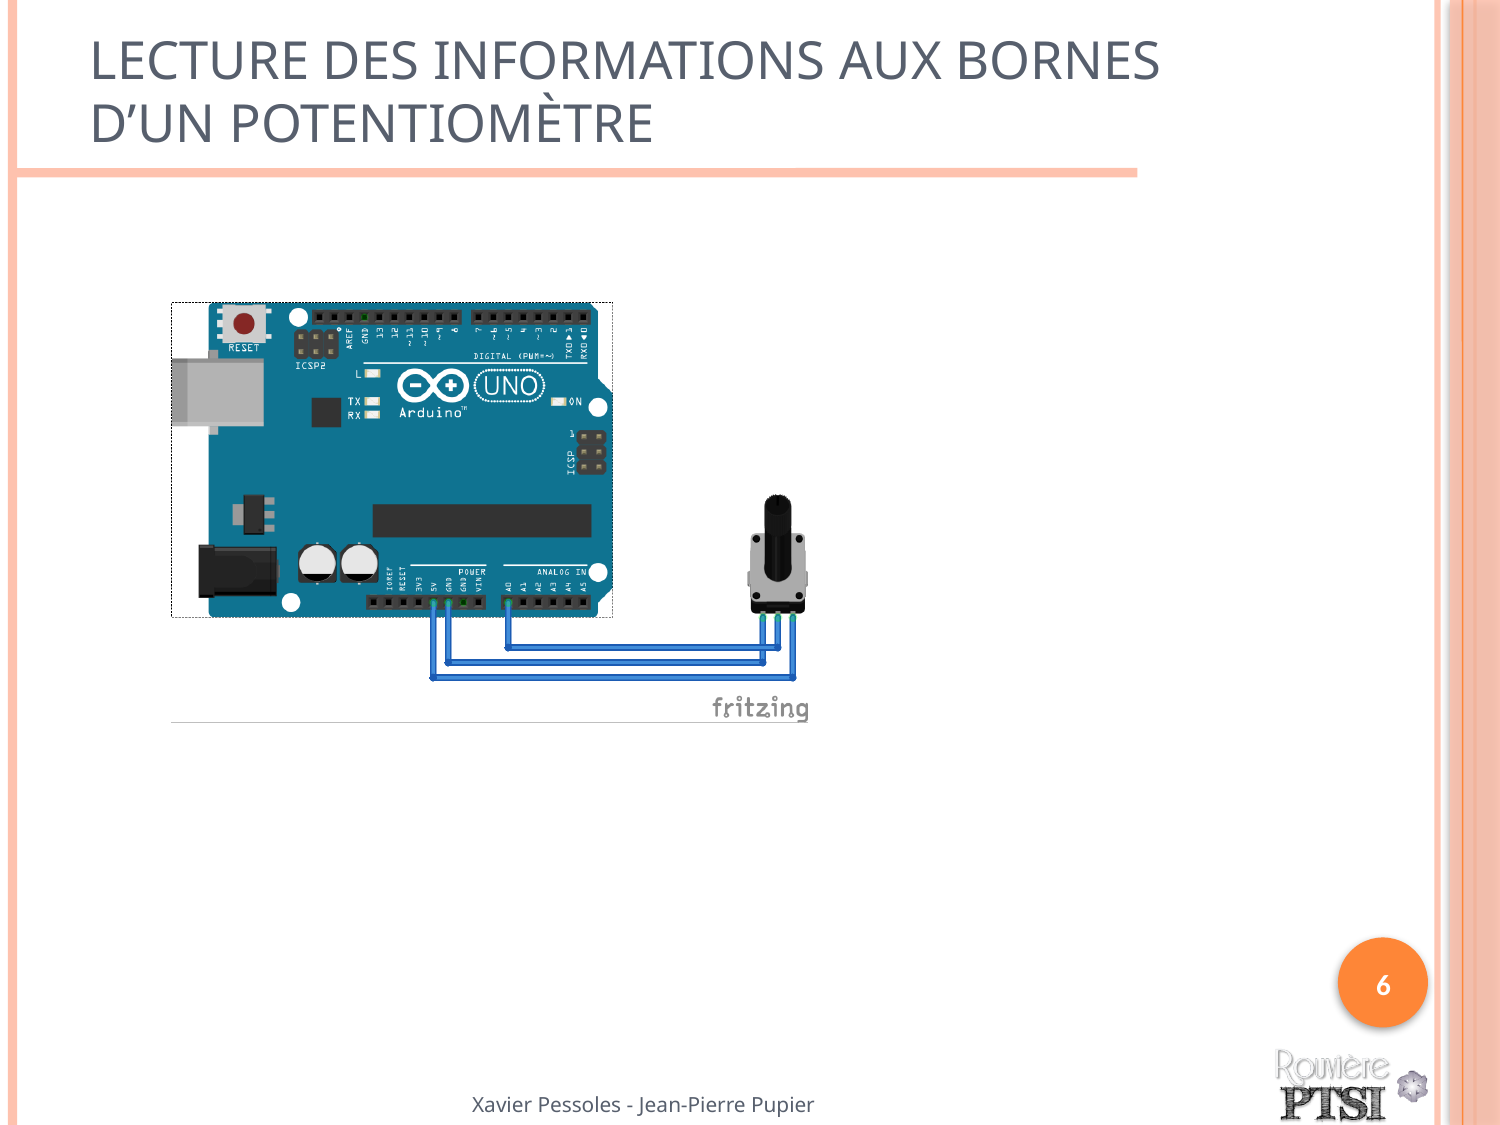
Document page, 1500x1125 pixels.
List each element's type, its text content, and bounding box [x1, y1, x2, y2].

footer Xavier Pessoles - Jean-Pierre Pupier [12, 1086, 1275, 1125]
slide_number 6 [1333, 940, 1434, 1027]
title Lecture des informations aux bornes d’un potentiomètre [75, 19, 1300, 161]
picture [170, 302, 809, 724]
picture [1274, 1048, 1428, 1125]
